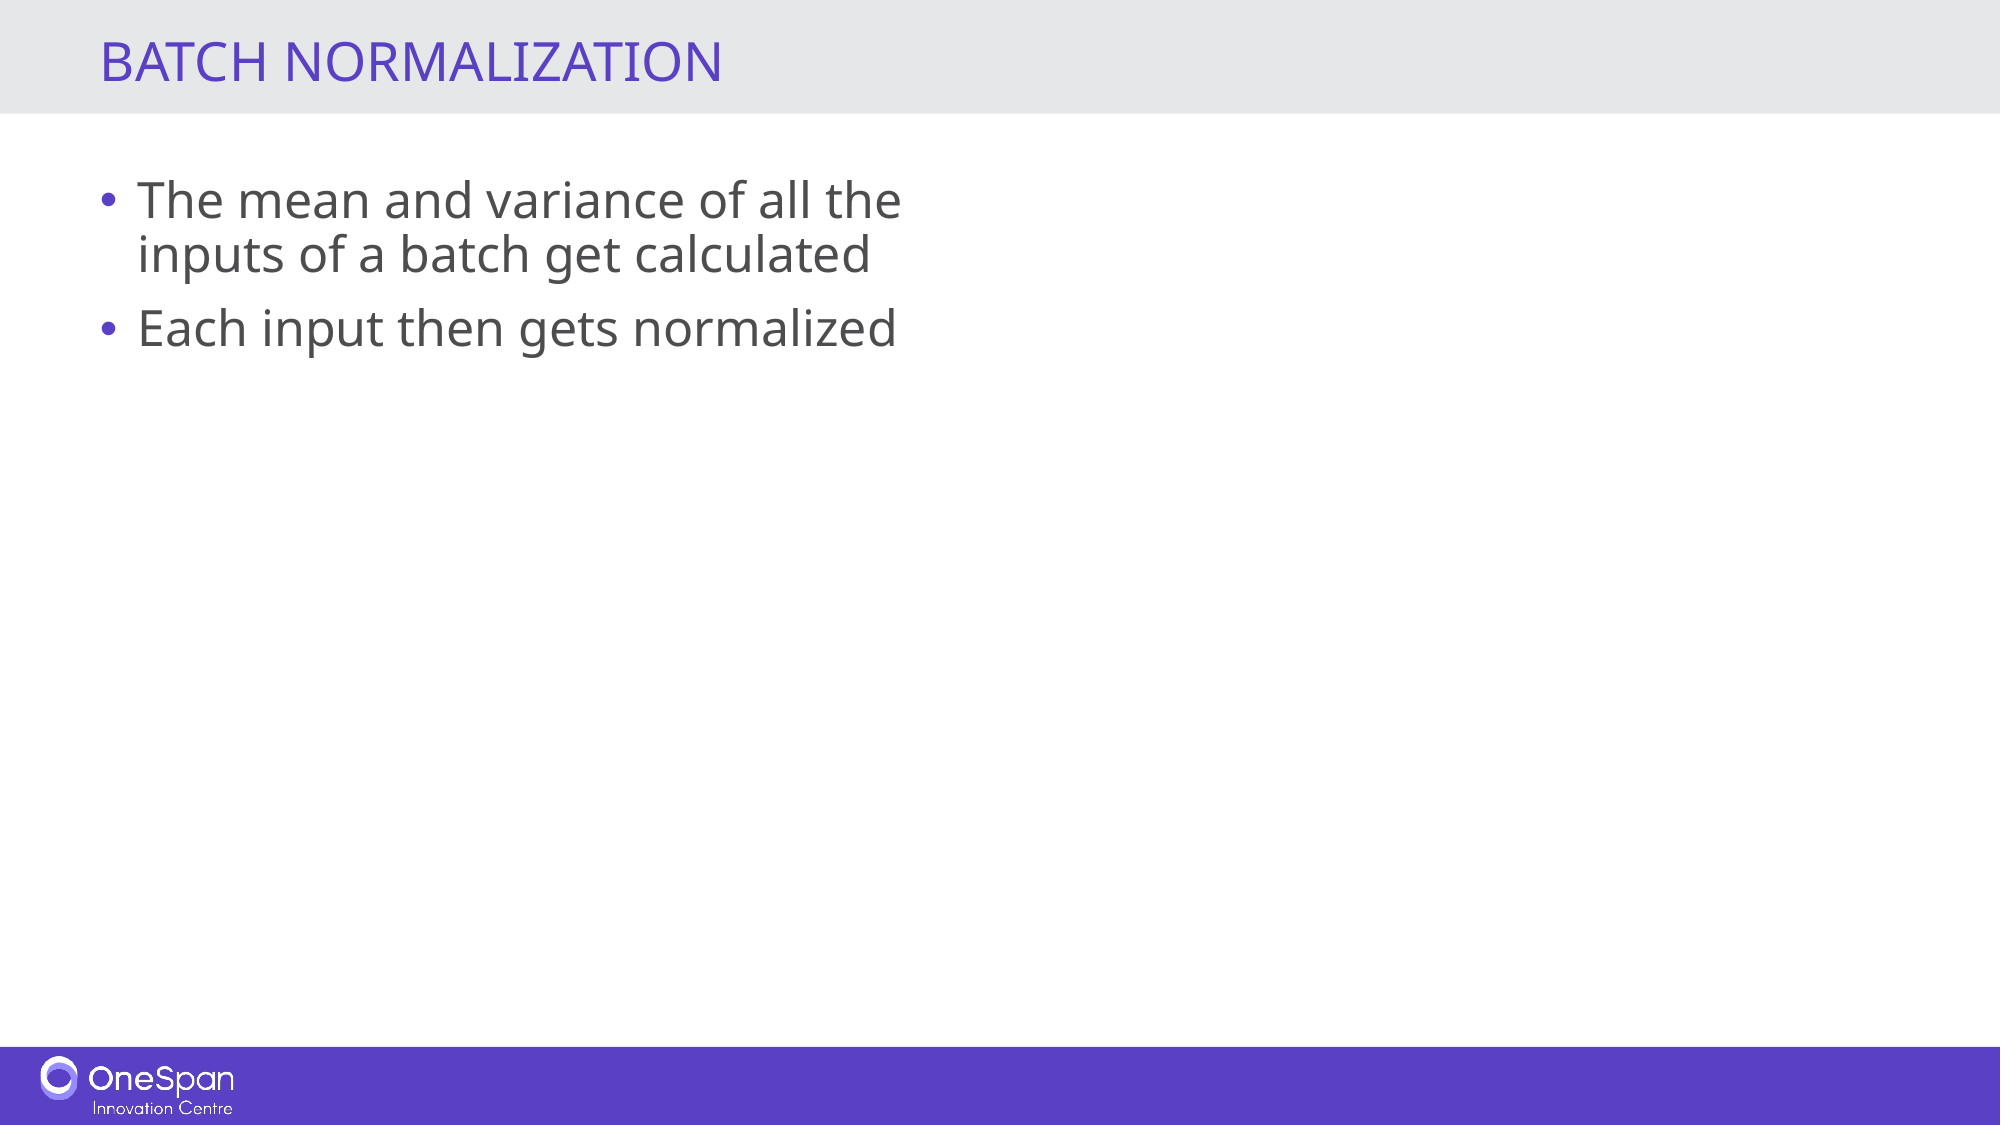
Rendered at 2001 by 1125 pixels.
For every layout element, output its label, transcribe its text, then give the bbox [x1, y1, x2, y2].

title Batch normalization [99, 0, 1900, 93]
picture [40, 1056, 244, 1116]
list The mean and variance of all the inputs of a batch get calculated Each input then gets normalized [99, 174, 950, 1014]
